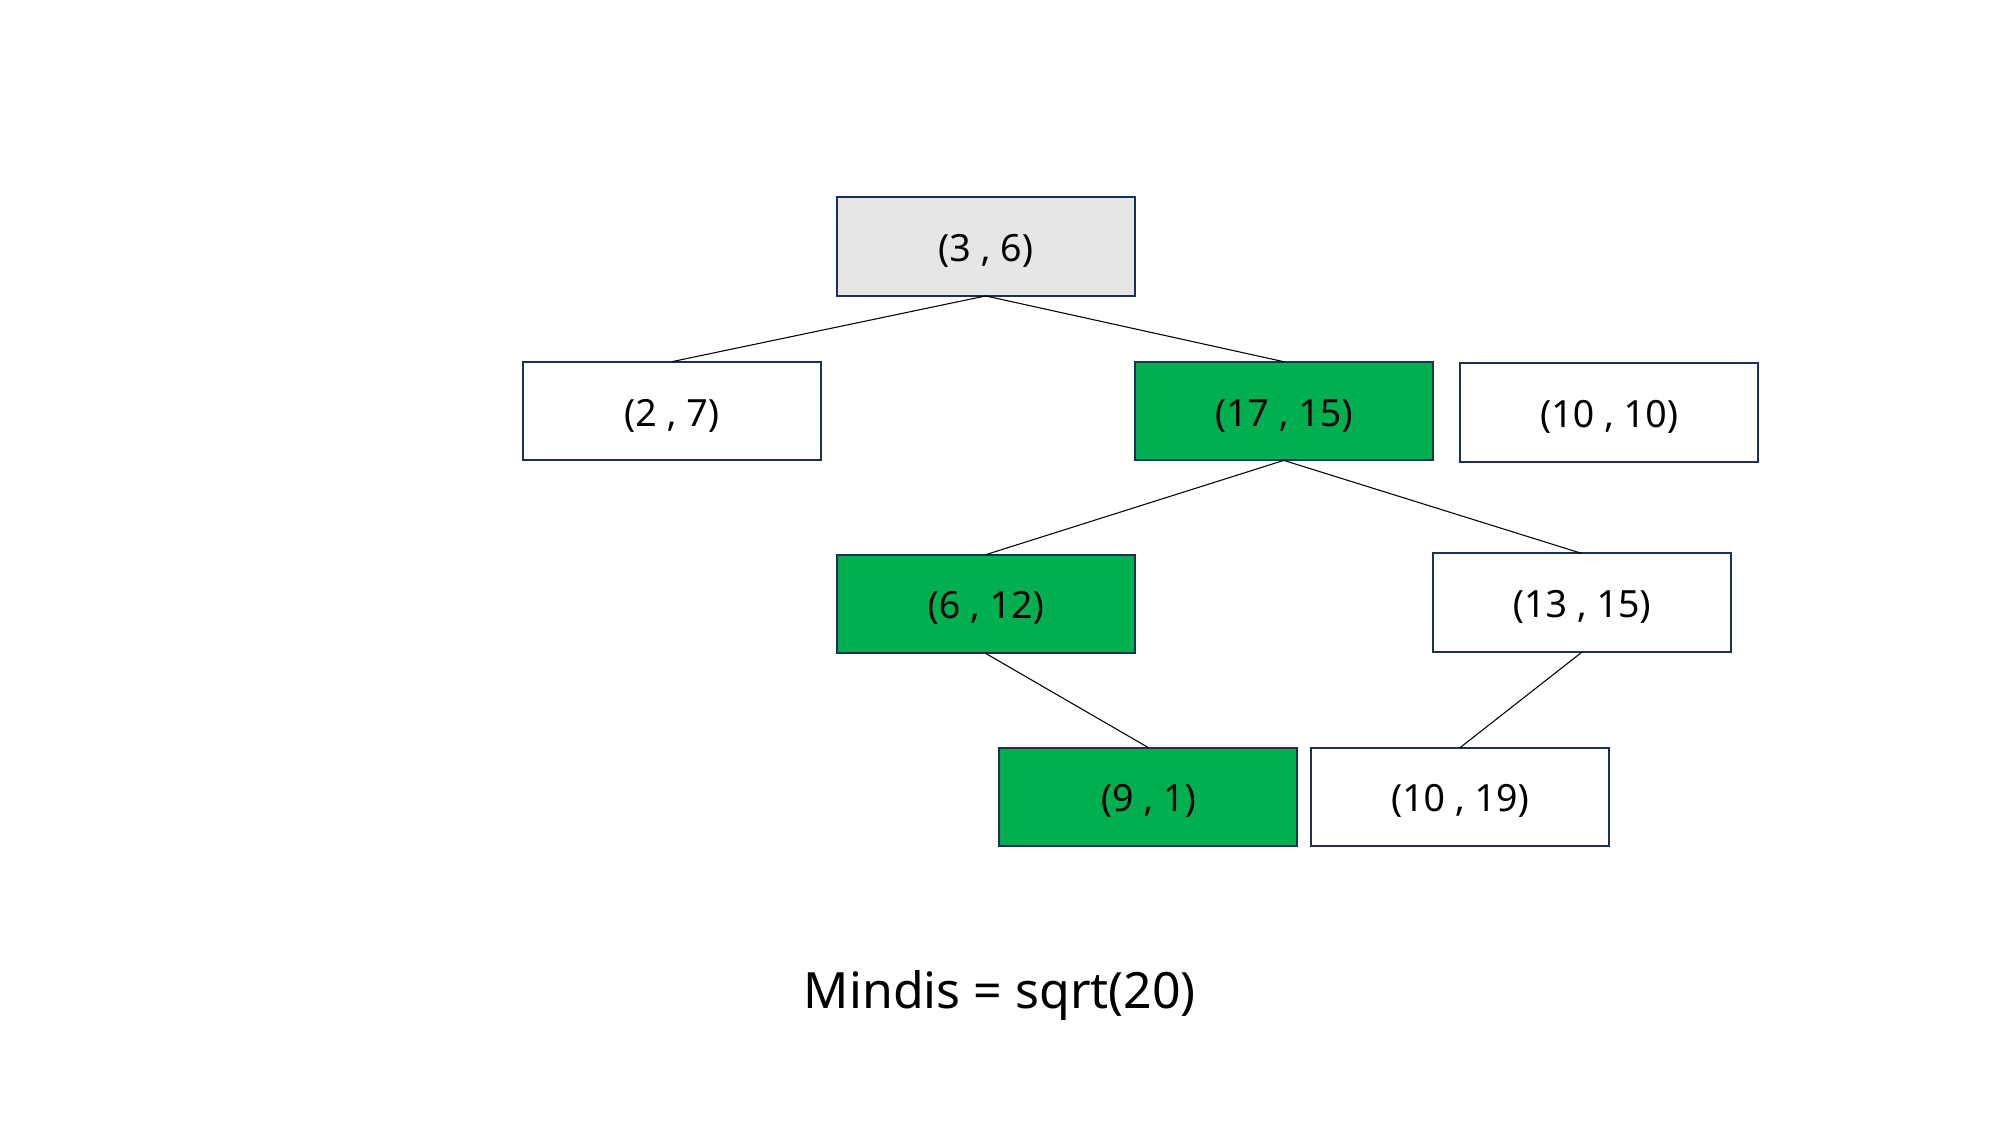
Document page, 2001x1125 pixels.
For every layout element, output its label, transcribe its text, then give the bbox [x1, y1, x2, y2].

text_box Mindis = sqrt(20) [145, 796, 1855, 1125]
text_box (9 , 1) [998, 747, 1298, 796]
text_box (10 , 19) [1310, 747, 1610, 796]
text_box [1283, 460, 1582, 554]
text_box (17 , 15) [1134, 361, 1434, 460]
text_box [671, 295, 985, 362]
text_box (6 , 12) [836, 554, 1136, 654]
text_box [985, 295, 1284, 362]
text_box (2 , 7) [522, 361, 822, 461]
text_box (13 , 15) [1432, 552, 1732, 653]
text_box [985, 460, 1284, 555]
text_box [985, 653, 1149, 748]
text_box (3 , 6) [836, 196, 1136, 295]
text_box (10 , 10) [1459, 362, 1759, 463]
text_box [1460, 652, 1582, 748]
